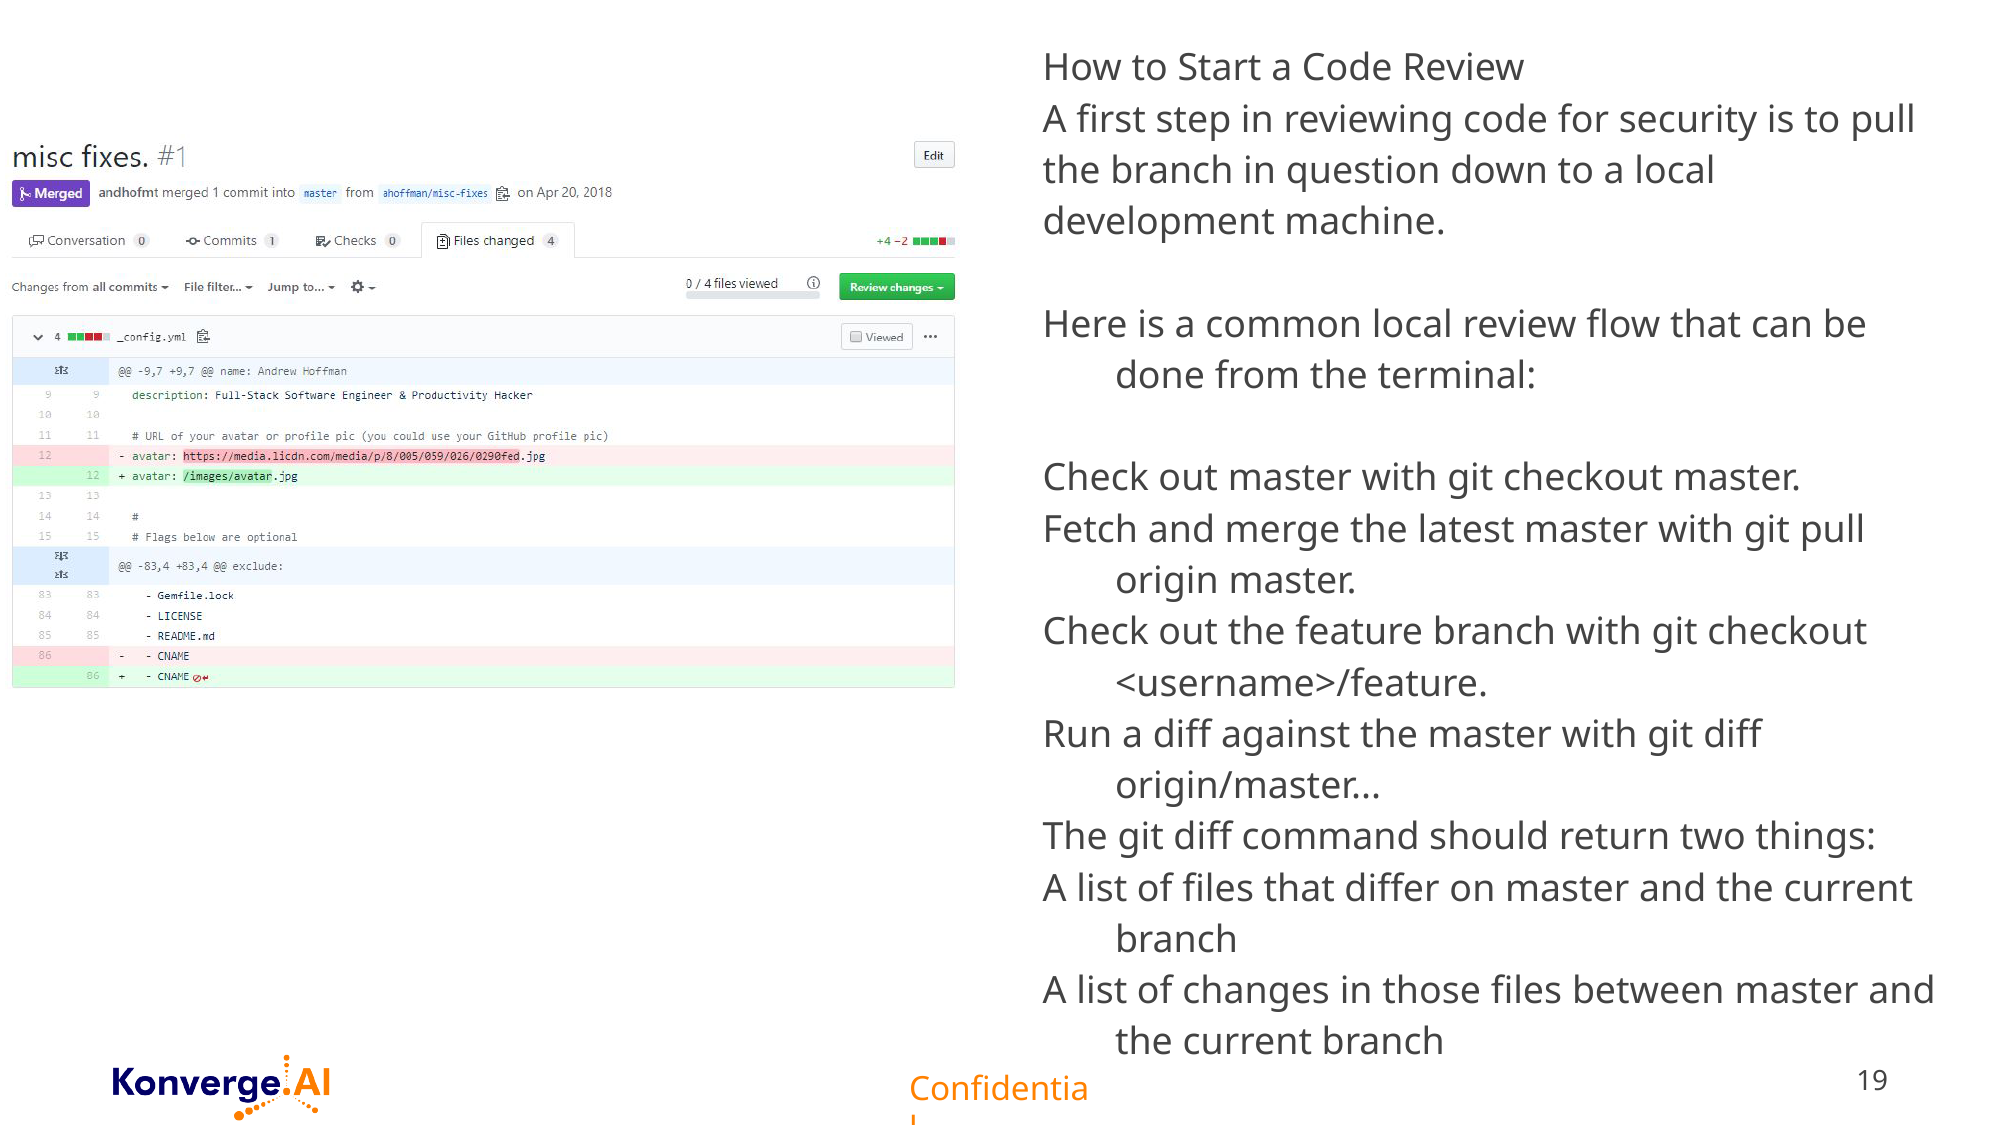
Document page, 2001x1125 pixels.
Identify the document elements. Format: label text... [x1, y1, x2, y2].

list How to Start a Code Review A first step in reviewing code for security is to pull the branch in question down to a local development machine. Here is a common local review flow that can be done from the terminal: Check out master with git checkout master. Fetch and merge the latest master with git pull origin master. Check out the feature branch with git checkout <username>/feature. Run a diff against the master with git diff origin/master... The git diff command should return two things: A list of files that differ on master and the current branch A list of changes in those files between master and the current branch [1000, 21, 1968, 1049]
picture [97, 1036, 353, 1125]
slide_number 19 [1787, 1049, 1908, 1125]
picture [4, 134, 966, 701]
